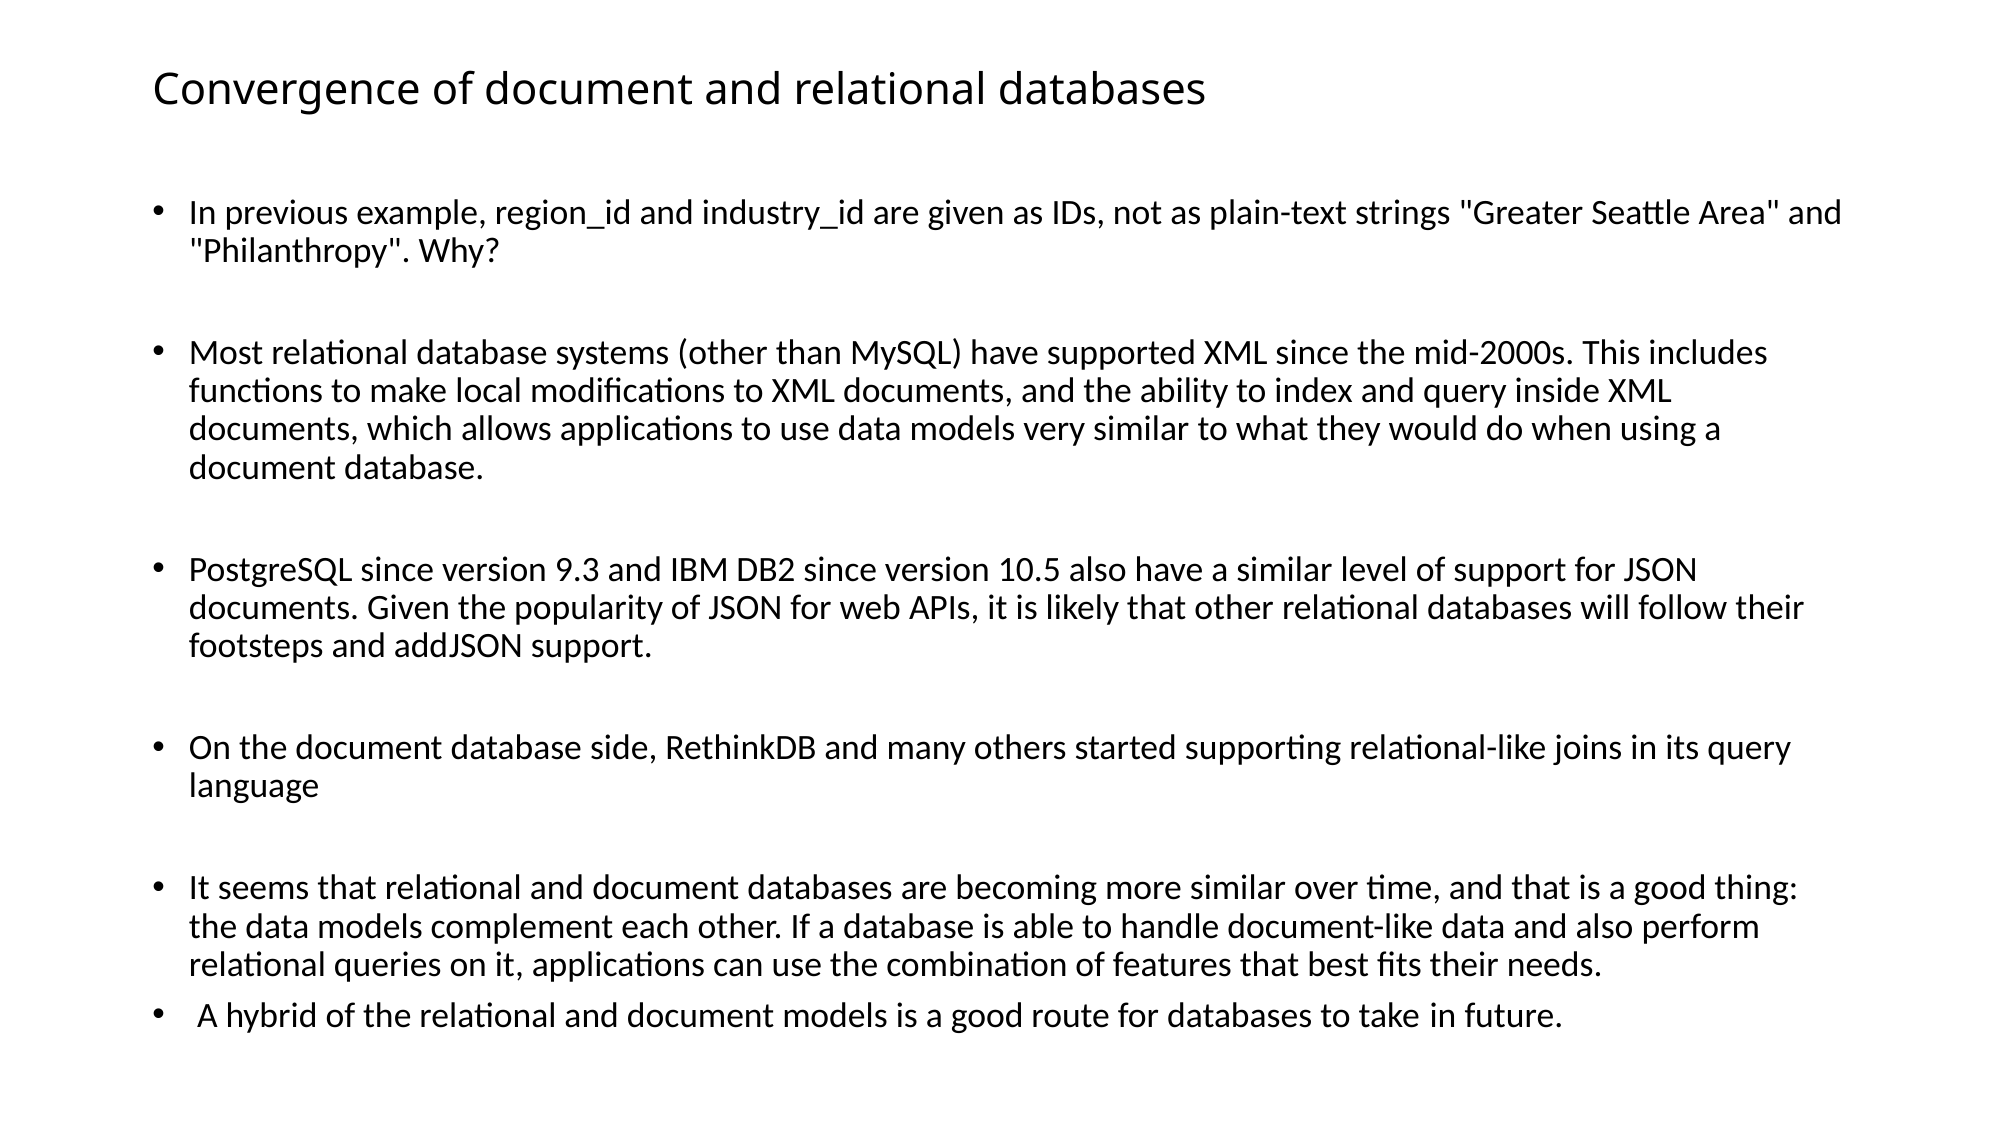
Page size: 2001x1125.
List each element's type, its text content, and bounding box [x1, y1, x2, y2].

list In previous example, region_id and industry_id are given as IDs, not as plain-text strings "Greater Seattle Area" and "Philanthropy". Why? Most relational database systems (other than MySQL) have supported XML since the mid-2000s. This includes functions to make local modifications to XML documents, and the ability to index and query inside XML documents, which allows applications to use data models very similar to what they would do when using a document database. PostgreSQL since version 9.3 and IBM DB2 since version 10.5 also have a similar level of support for JSON documents. Given the popularity of JSON for web APIs, it is likely that other relational databases will follow their footsteps and addJSON support. On the document database side, RethinkDB and many others started supporting relational-like joins in its query language It seems that relational and document databases are becoming more similar over time, and that is a good thing: the data models complement each other. If a database is able to handle document-like data and also perform relational queries on it, applications can use the combination of features that best fits their needs. A hybrid of the relational and document models is a good route for databases to take in future. [137, 186, 1863, 1043]
title Convergence of document and relational databases [137, 59, 1863, 186]
